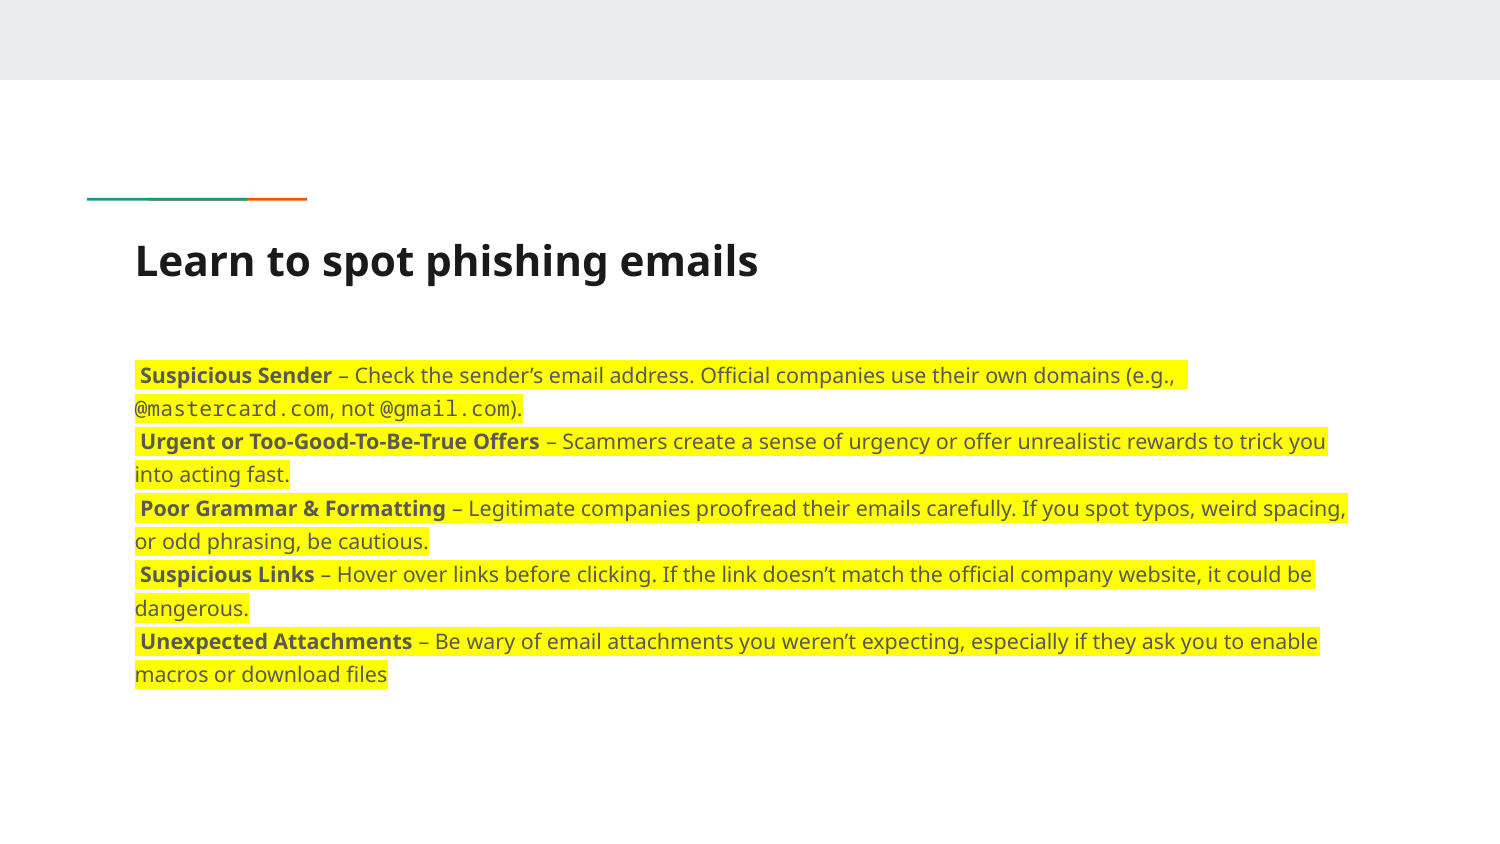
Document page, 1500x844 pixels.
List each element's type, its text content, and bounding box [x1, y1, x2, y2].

title Learn to spot phishing emails [119, 216, 1381, 305]
list Suspicious Sender – Check the sender’s email address. Official companies use their own domains (e.g., @mastercard.com, not @gmail.com). Urgent or Too-Good-To-Be-True Offers – Scammers create a sense of urgency or offer unrealistic rewards to trick you into acting fast. Poor Grammar & Formatting – Legitimate companies proofread their emails carefully. If you spot typos, weird spacing, or odd phrasing, be cautious. Suspicious Links – Hover over links before clicking. If the link doesn’t match the official company website, it could be dangerous. Unexpected Attachments – Be wary of email attachments you weren’t expecting, especially if they ask you to enable macros or download files [119, 341, 1381, 712]
